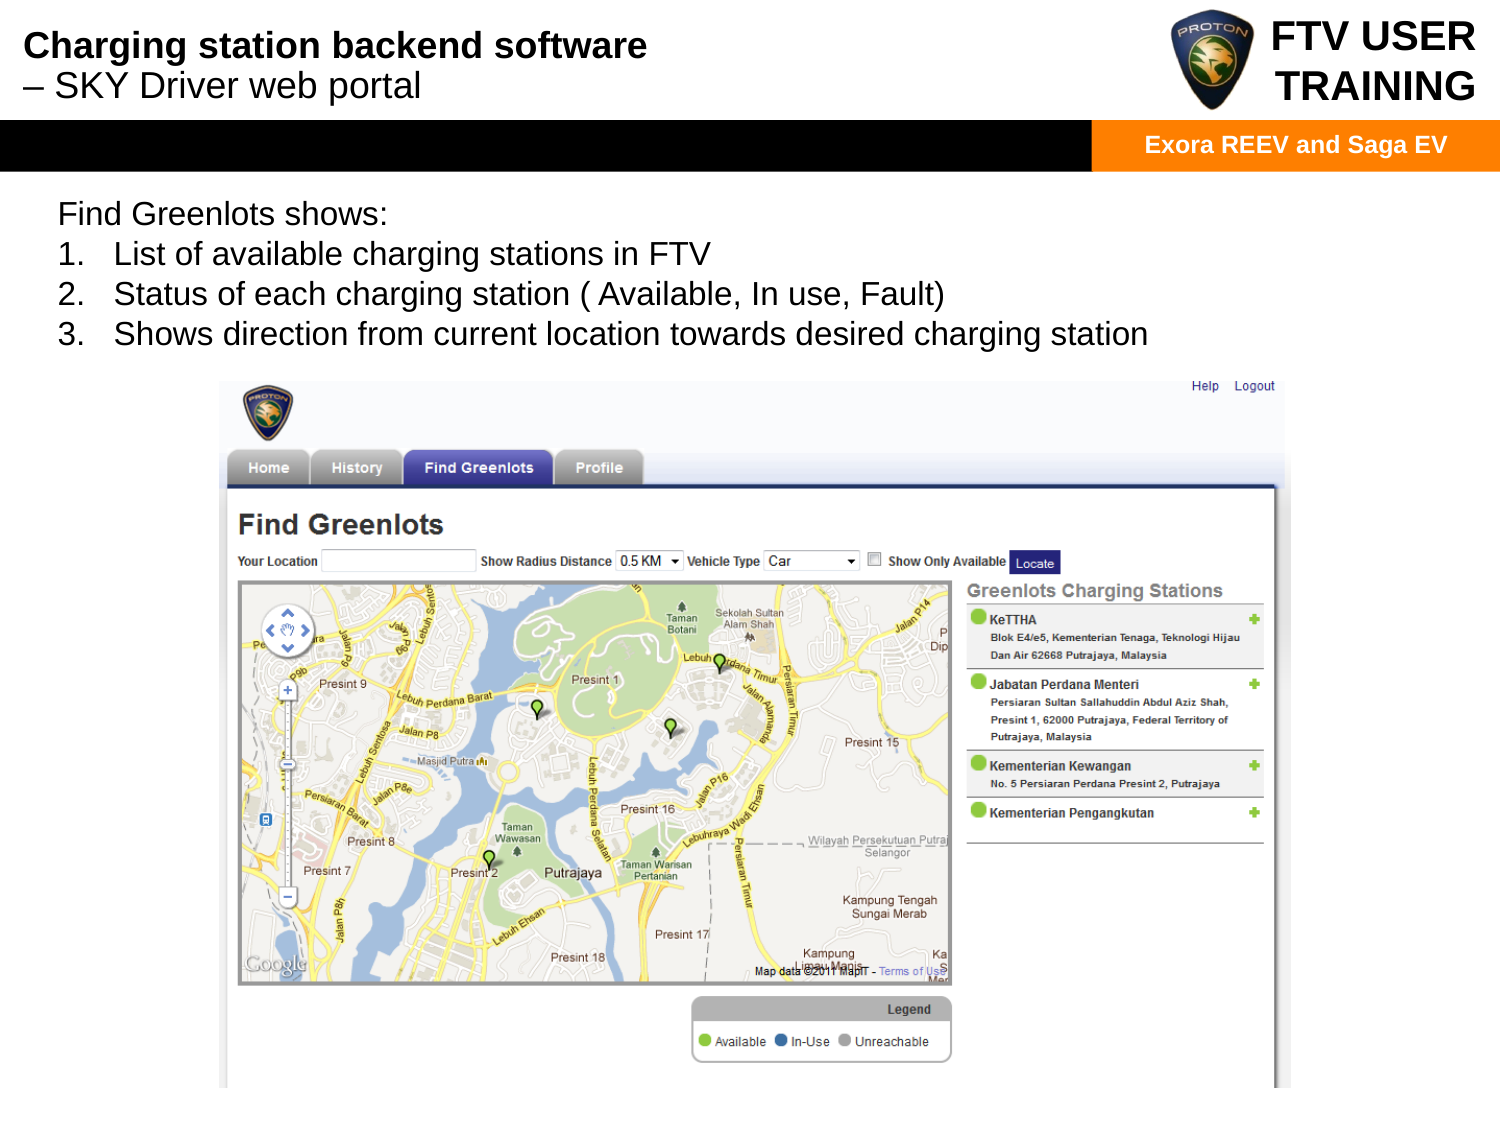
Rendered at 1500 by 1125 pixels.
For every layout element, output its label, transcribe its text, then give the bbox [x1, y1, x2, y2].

picture [219, 381, 1291, 1088]
picture [1160, 3, 1264, 115]
text_box Charging station backend software – SKY Driver web portal [23, 2, 970, 107]
text_box Find Greenlots shows: List of available charging stations in FTV Status of each charging station ( Available, In use, Fault) Shows direction from current location towards desired charging station [42, 185, 1316, 400]
